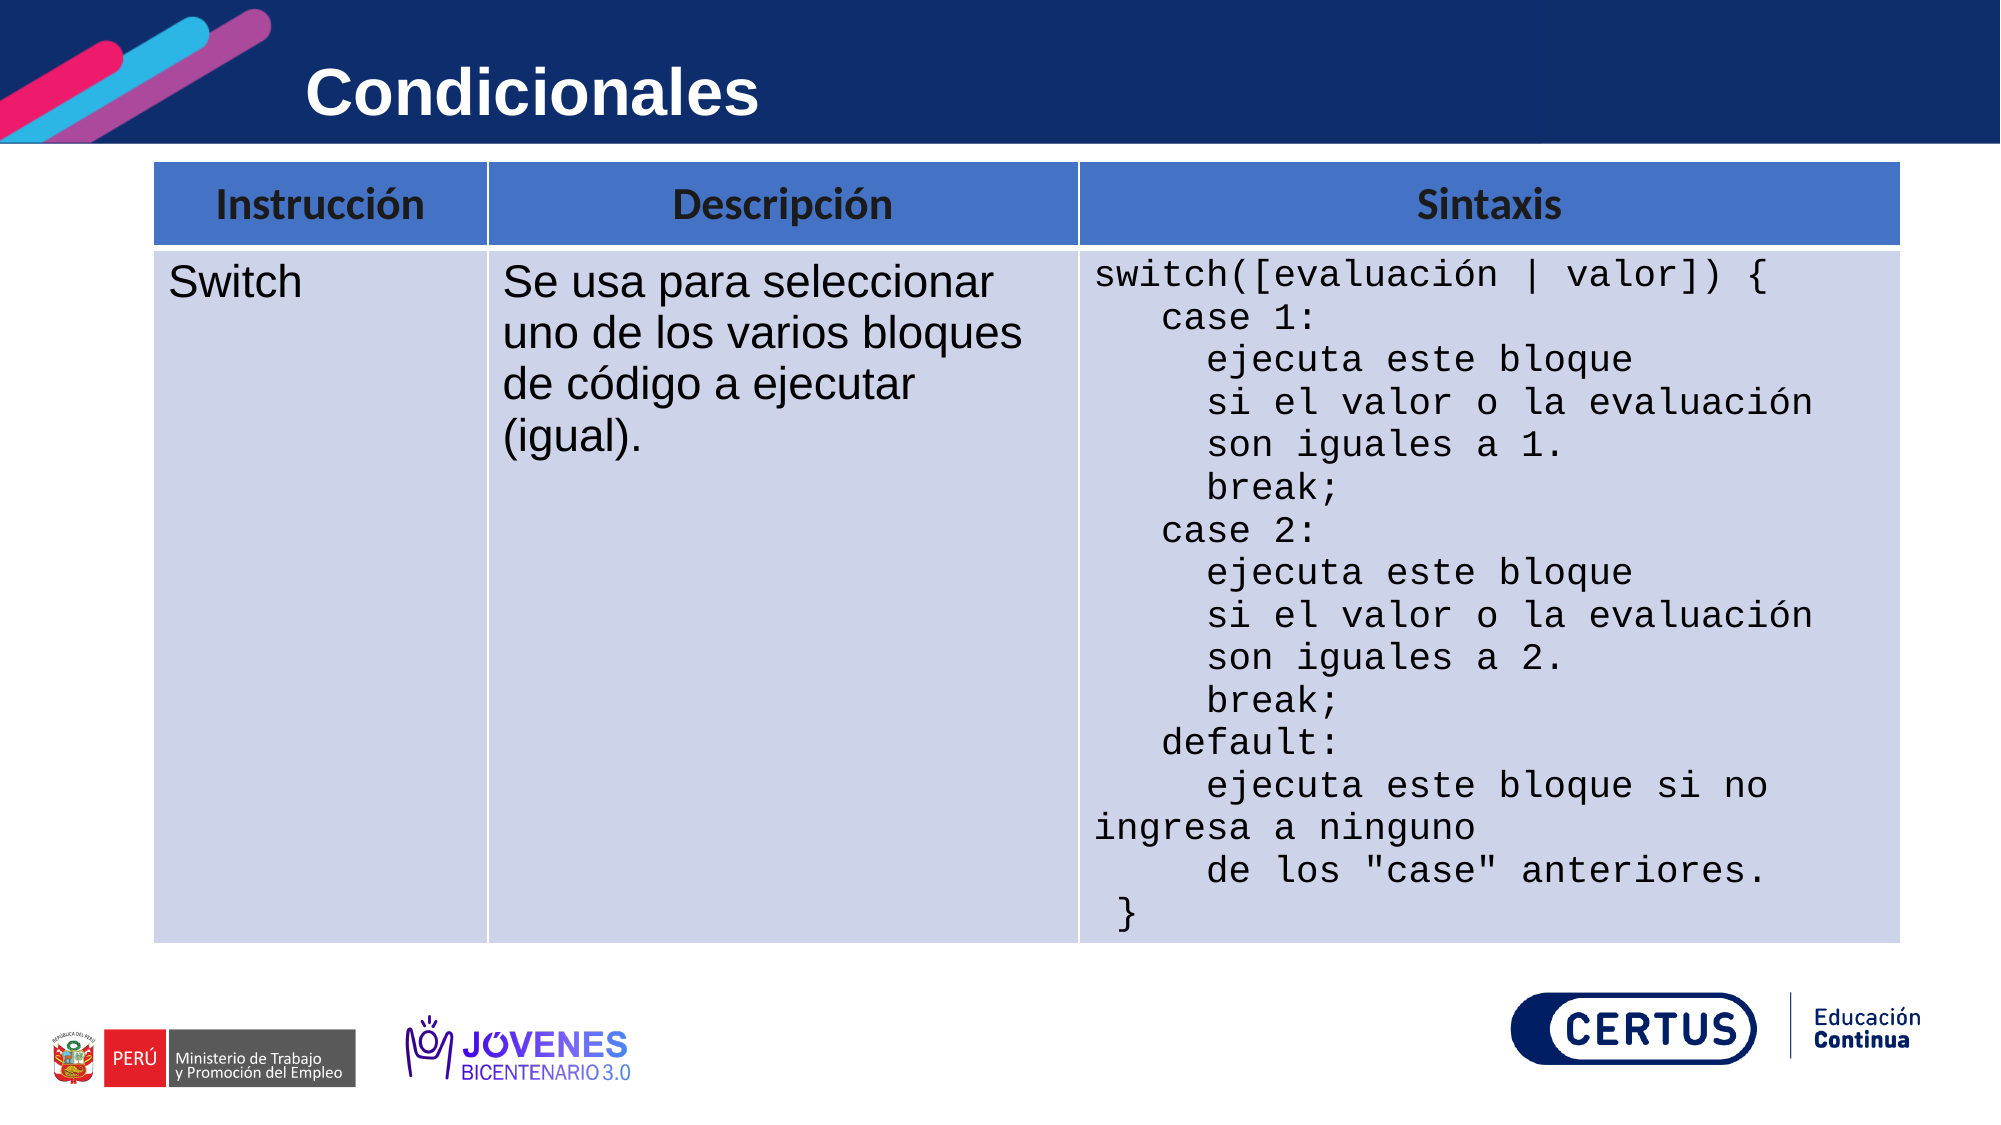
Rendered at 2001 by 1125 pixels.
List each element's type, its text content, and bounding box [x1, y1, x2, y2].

table_header Descripción [489, 162, 1078, 245]
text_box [41, 986, 632, 1115]
table_cell switch([evaluación | valor]) { case 1: ejecuta este bloque si el valor o la evaluación son iguales a 1. break; case 2: ejecuta este bloque si el valor o la evaluación son iguales a 2. break; default: ejecuta este bloque si no ingresa a ninguno de los "case" anteriores. } [1080, 251, 1900, 943]
table_cell Switch [154, 251, 487, 943]
picture [1503, 964, 1959, 1103]
picture [0, 0, 1541, 144]
table_header Instrucción [154, 162, 487, 245]
table_cell Se usa para seleccionar uno de los varios bloques de código a ejecutar (igual). [489, 251, 1078, 943]
table_header Sintaxis [1080, 162, 1900, 245]
title Condicionales [290, 22, 1901, 144]
